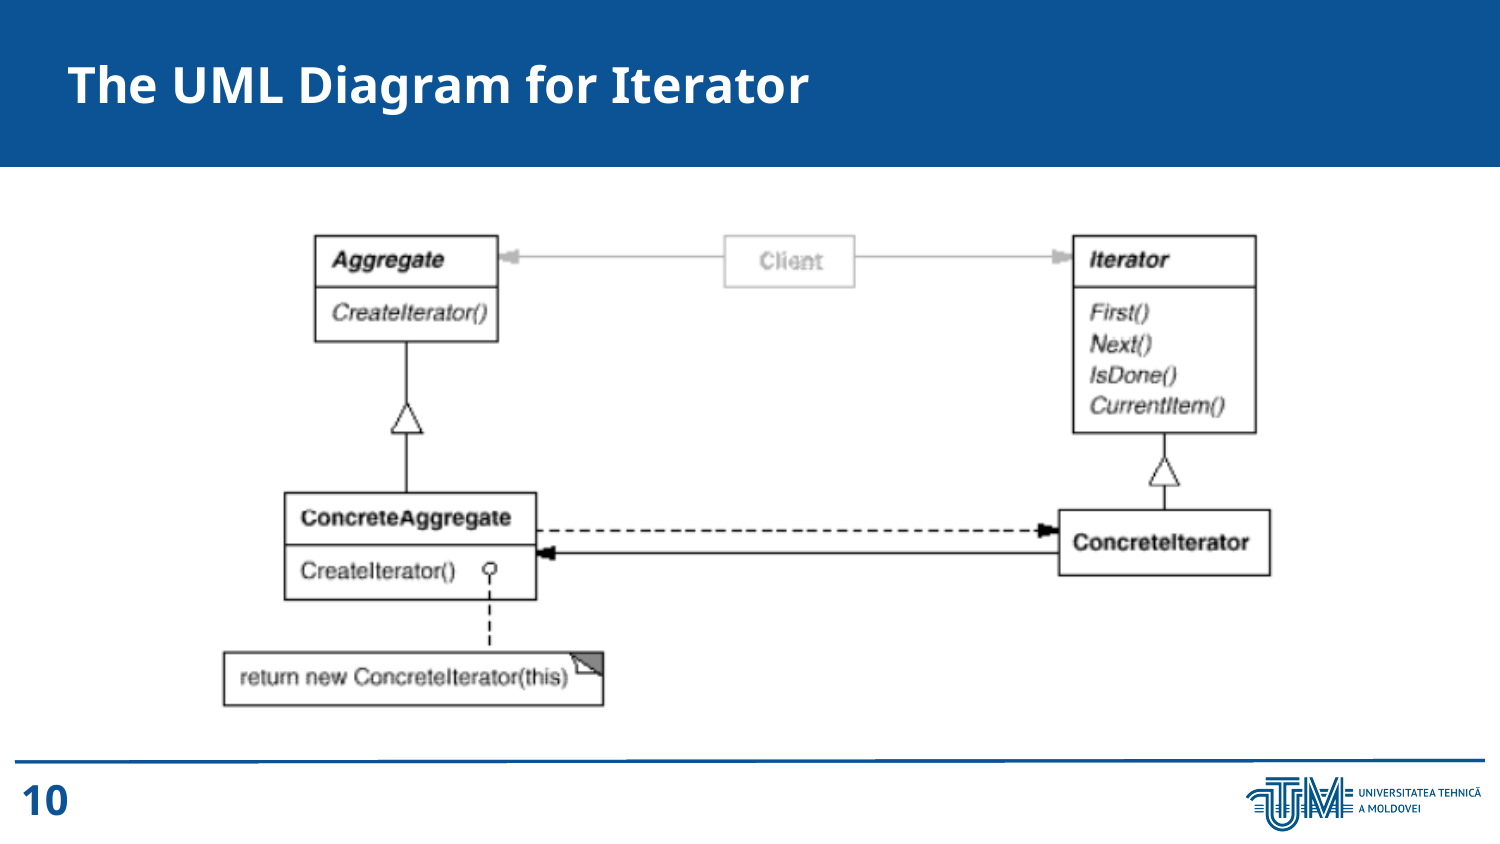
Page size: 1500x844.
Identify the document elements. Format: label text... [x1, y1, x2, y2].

picture [1239, 763, 1486, 836]
title The UML Diagram for Iterator [0, 0, 1500, 167]
picture [179, 175, 1321, 752]
slide_number ‹#› [0, 759, 90, 844]
text_box [90, 759, 1500, 844]
